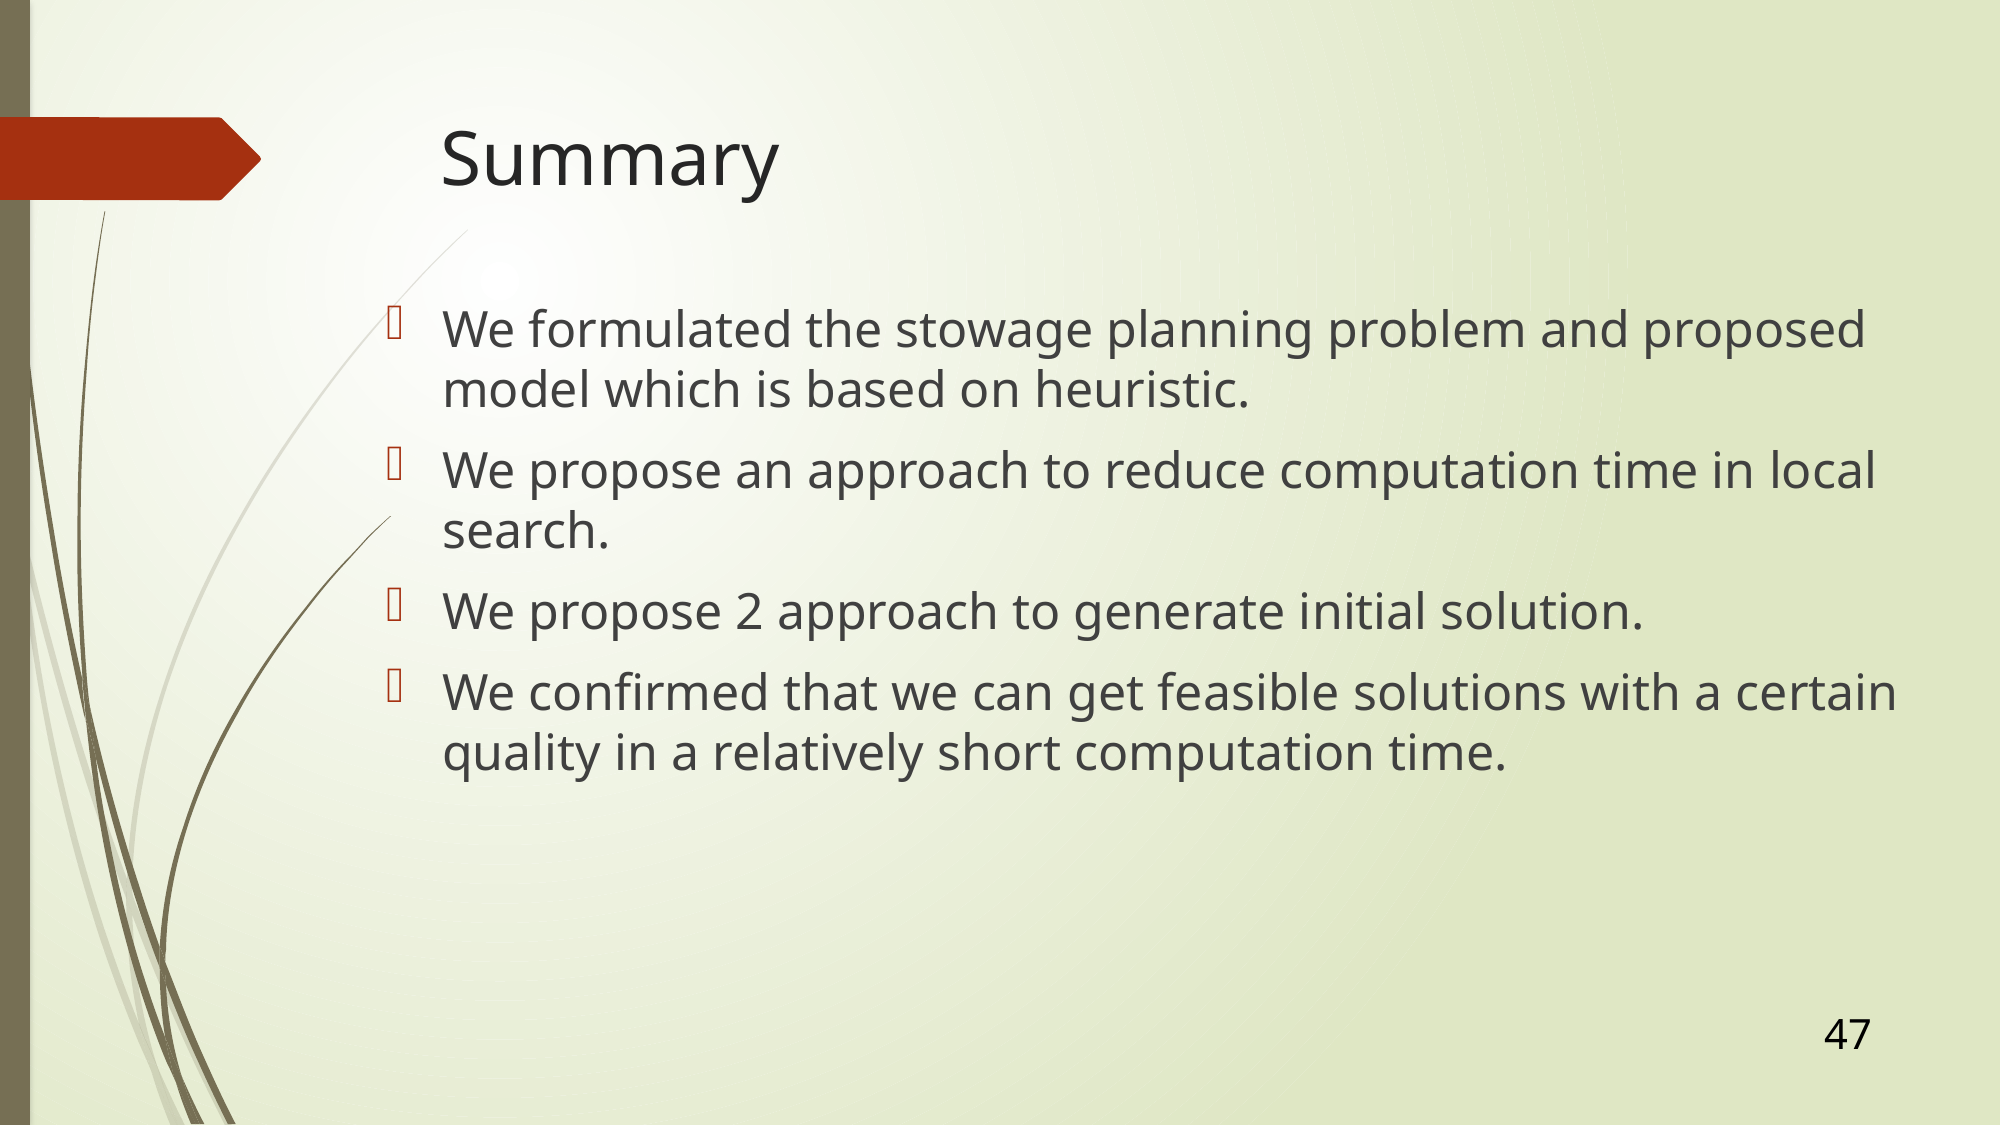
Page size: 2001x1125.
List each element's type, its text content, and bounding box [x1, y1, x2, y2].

title Summary [425, 102, 1888, 290]
list We formulated the stowage planning problem and proposed model which is based on heuristic. We propose an approach to reduce computation time in local search. We propose 2 approach to generate initial solution. We confirmed that we can get feasible solutions with a certain quality in a relatively short computation time. [370, 290, 1919, 1057]
slide_number 47 [1759, 1006, 1888, 1066]
